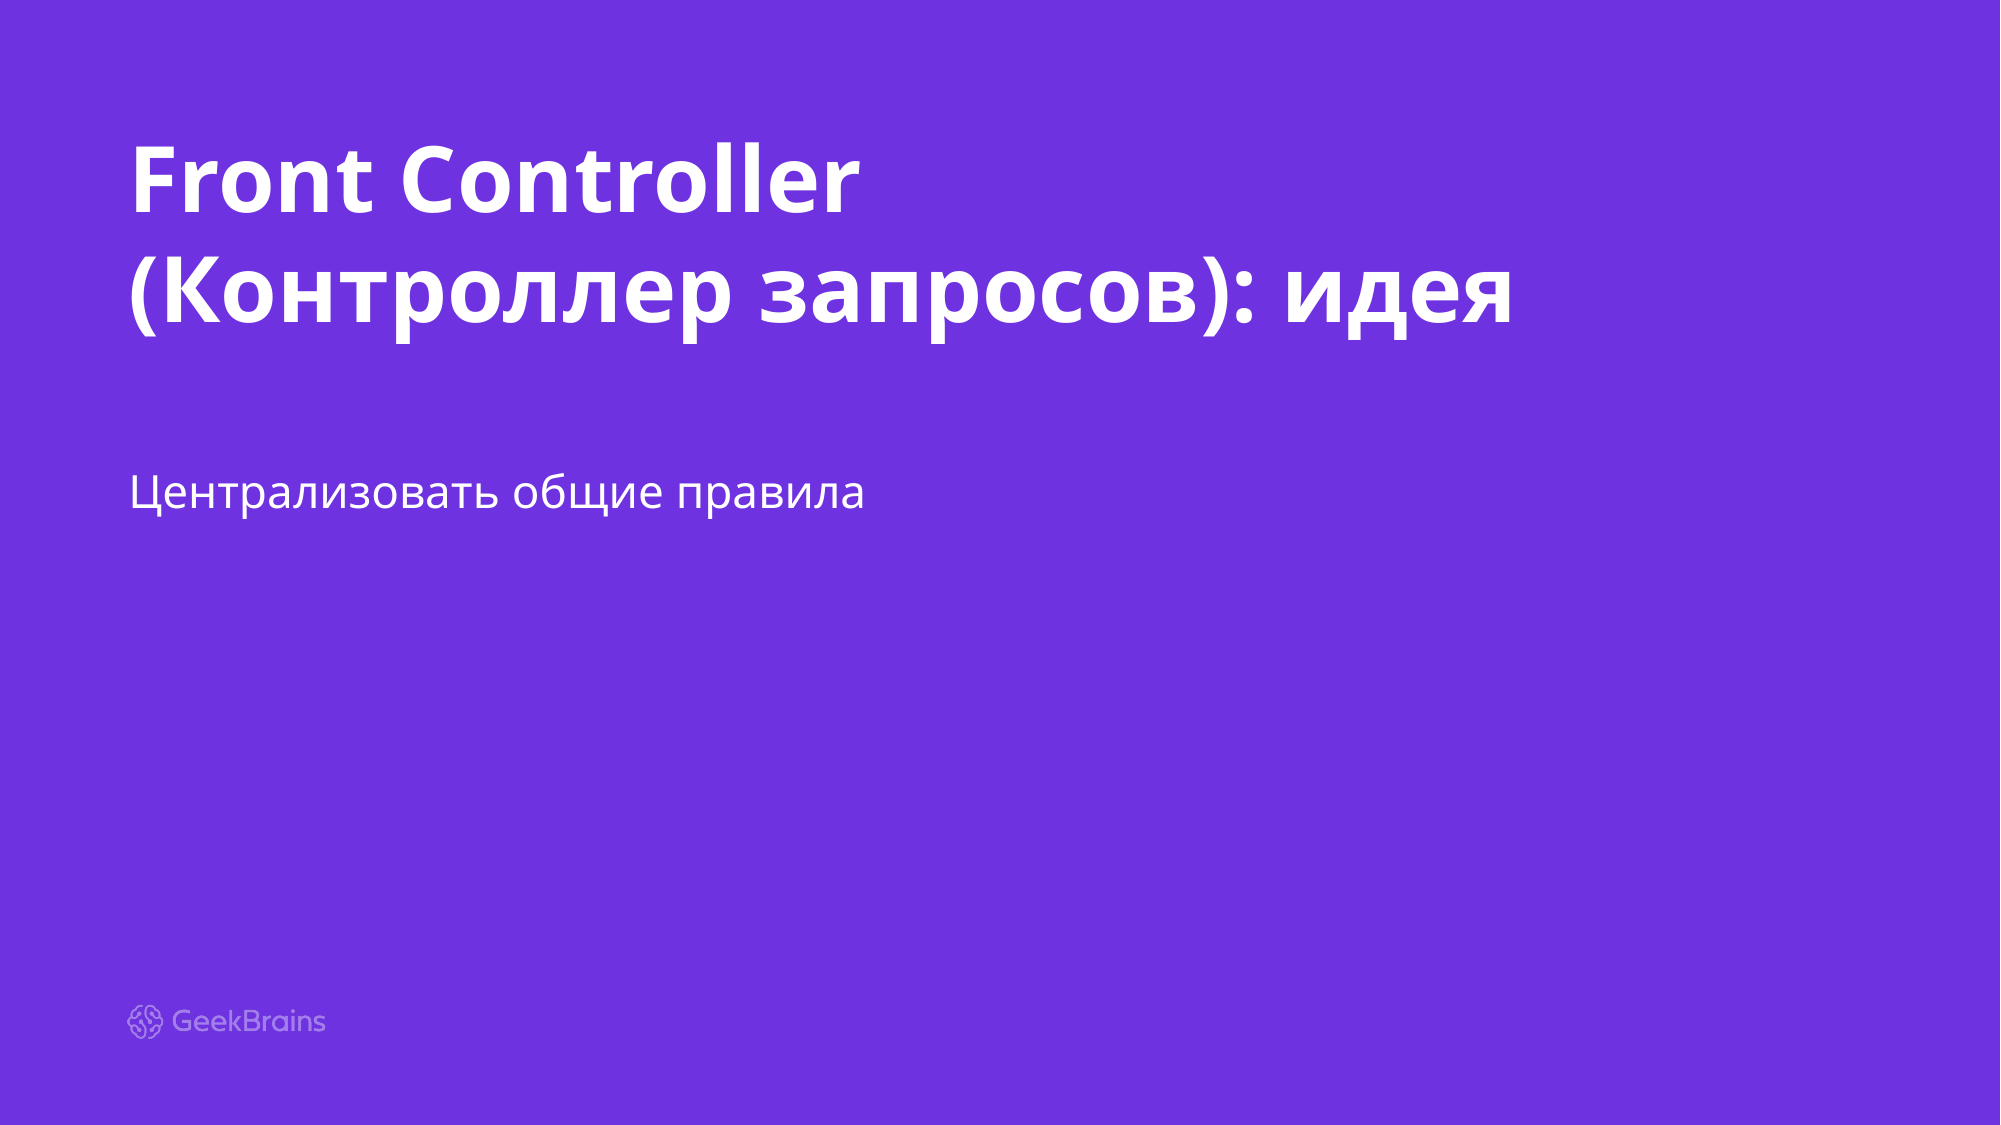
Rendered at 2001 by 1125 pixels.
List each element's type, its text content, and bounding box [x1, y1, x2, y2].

list Централизовать общие правила [113, 455, 1887, 1004]
title Front Controller (Контроллер запросов): идея [113, 113, 1887, 271]
